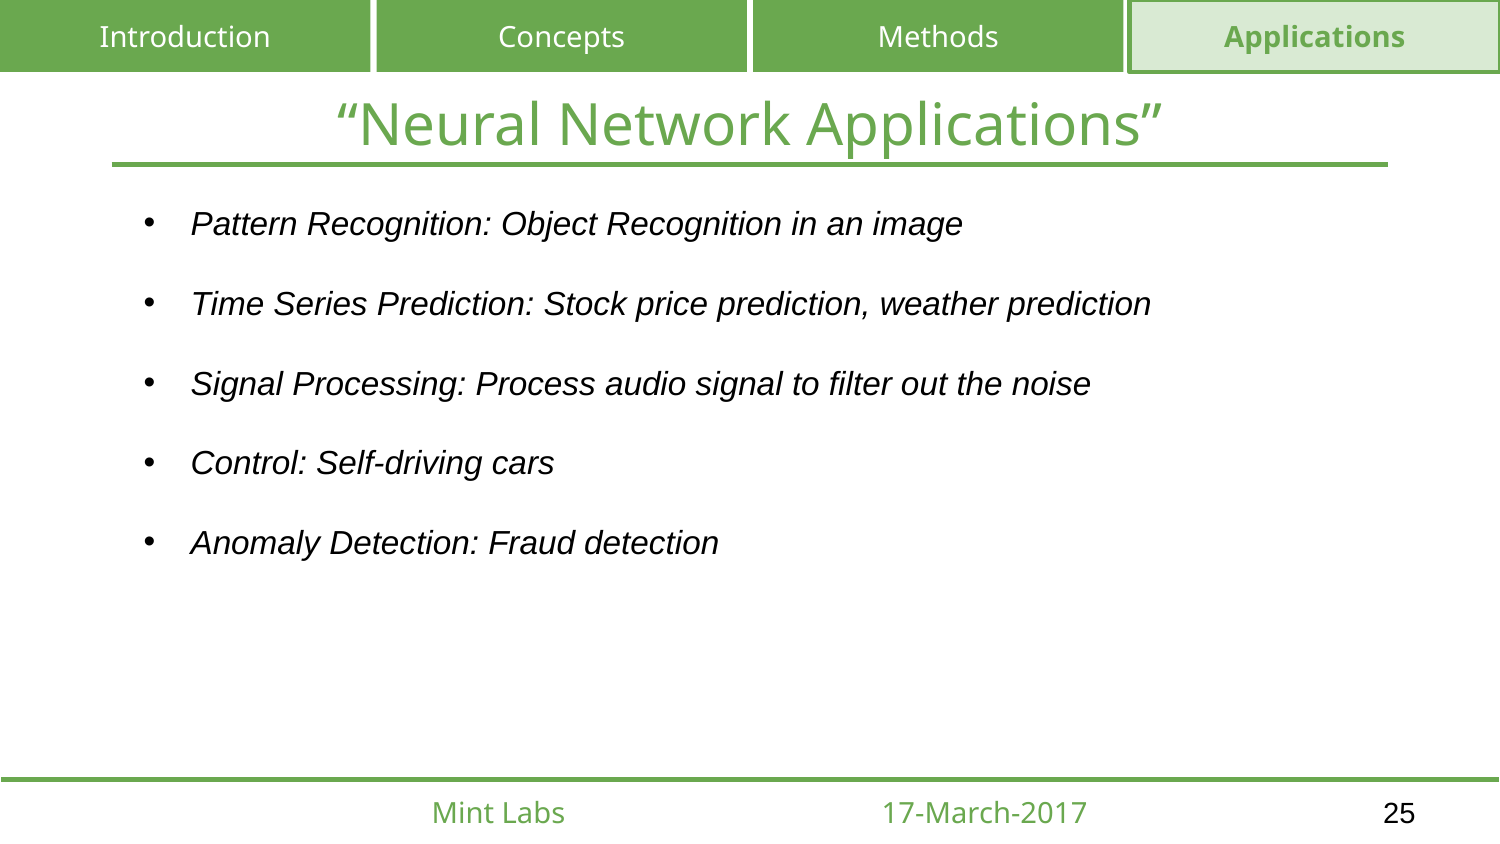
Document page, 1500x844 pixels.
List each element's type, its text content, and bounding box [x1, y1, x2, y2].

text_box Pattern Recognition: Object Recognition in an image Time Series Prediction: Stock price prediction, weather prediction Signal Processing: Process audio signal to filter out the noise Control: Self-driving cars Anomaly Detection: Fraud detection [128, 187, 1297, 739]
slide_number 25 [1368, 779, 1494, 844]
title “Neural Network Applications” [0, 71, 1500, 166]
